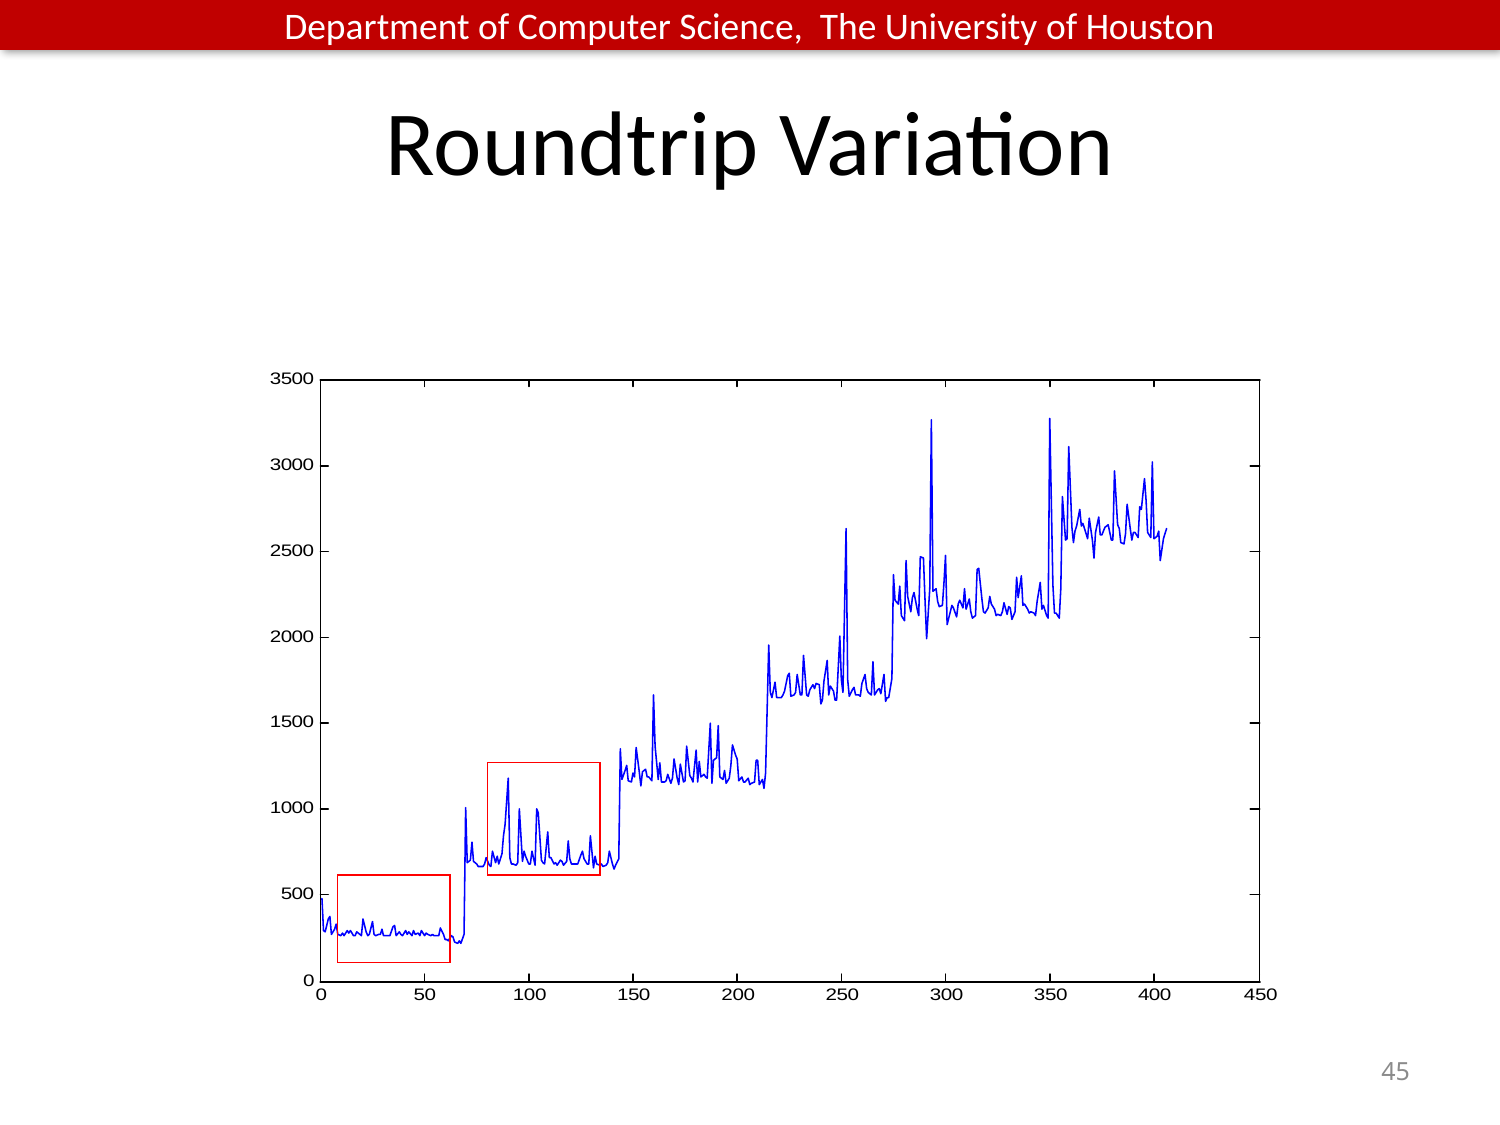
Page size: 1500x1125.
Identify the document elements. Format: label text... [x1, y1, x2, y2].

title Roundtrip Variation [75, 45, 1425, 233]
picture [162, 324, 1376, 1063]
slide_number 45 [1074, 1042, 1425, 1103]
